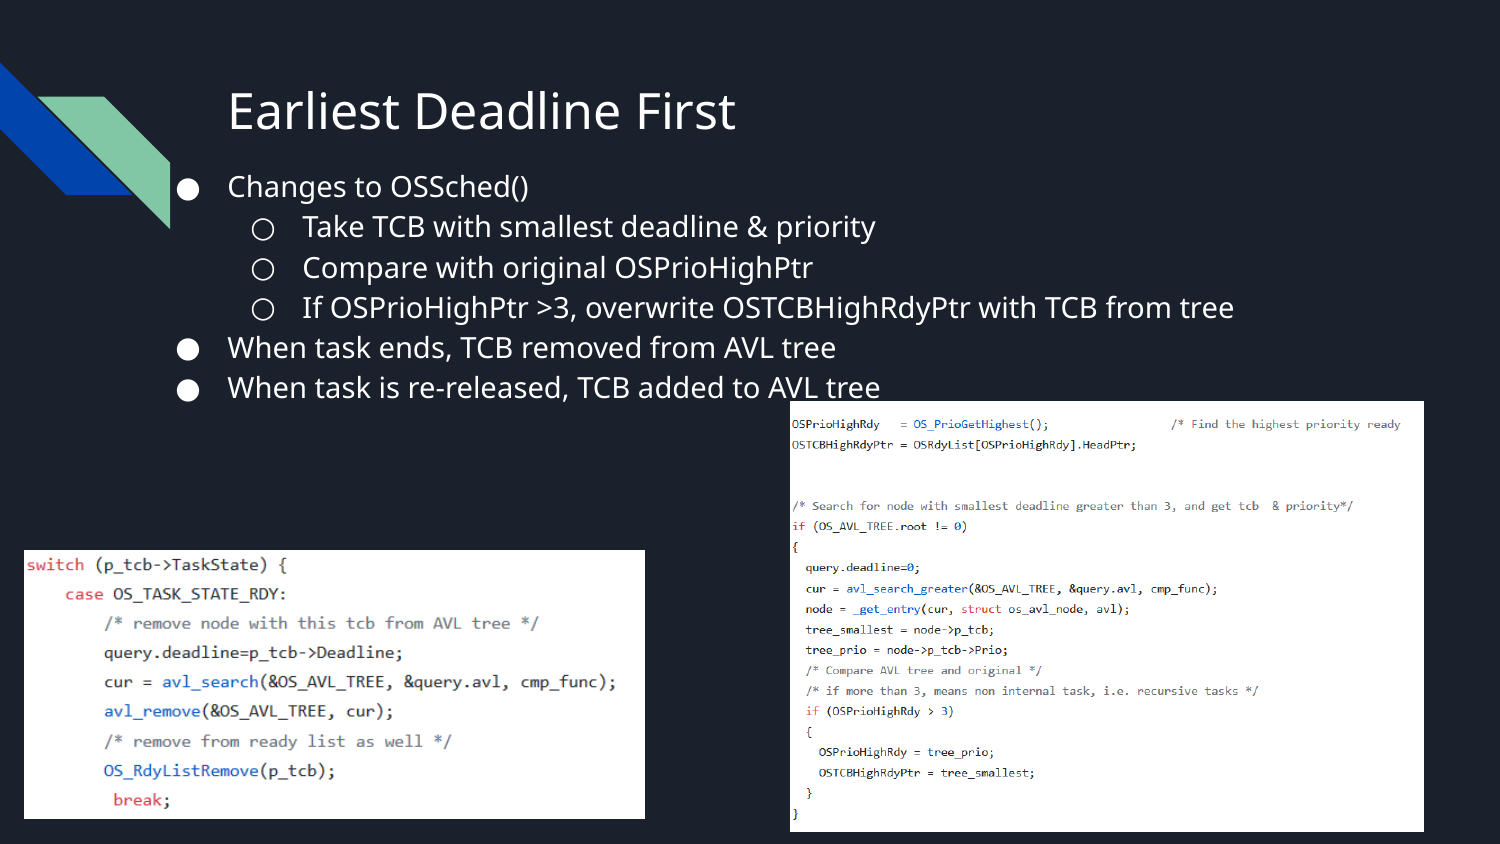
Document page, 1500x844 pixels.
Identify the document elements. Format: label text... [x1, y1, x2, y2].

picture [789, 401, 1425, 833]
picture [24, 550, 645, 819]
list Changes to OSSched() Take TCB with smallest deadline & priority Compare with original OSPrioHighPtr If OSPrioHighPtr >3, overwrite OSTCBHighRdyPtr with TCB from tree When task ends, TCB removed from AVL tree When task is re-released, TCB added to AVL tree [137, 148, 1293, 617]
title Earliest Deadline First [212, 64, 1368, 215]
